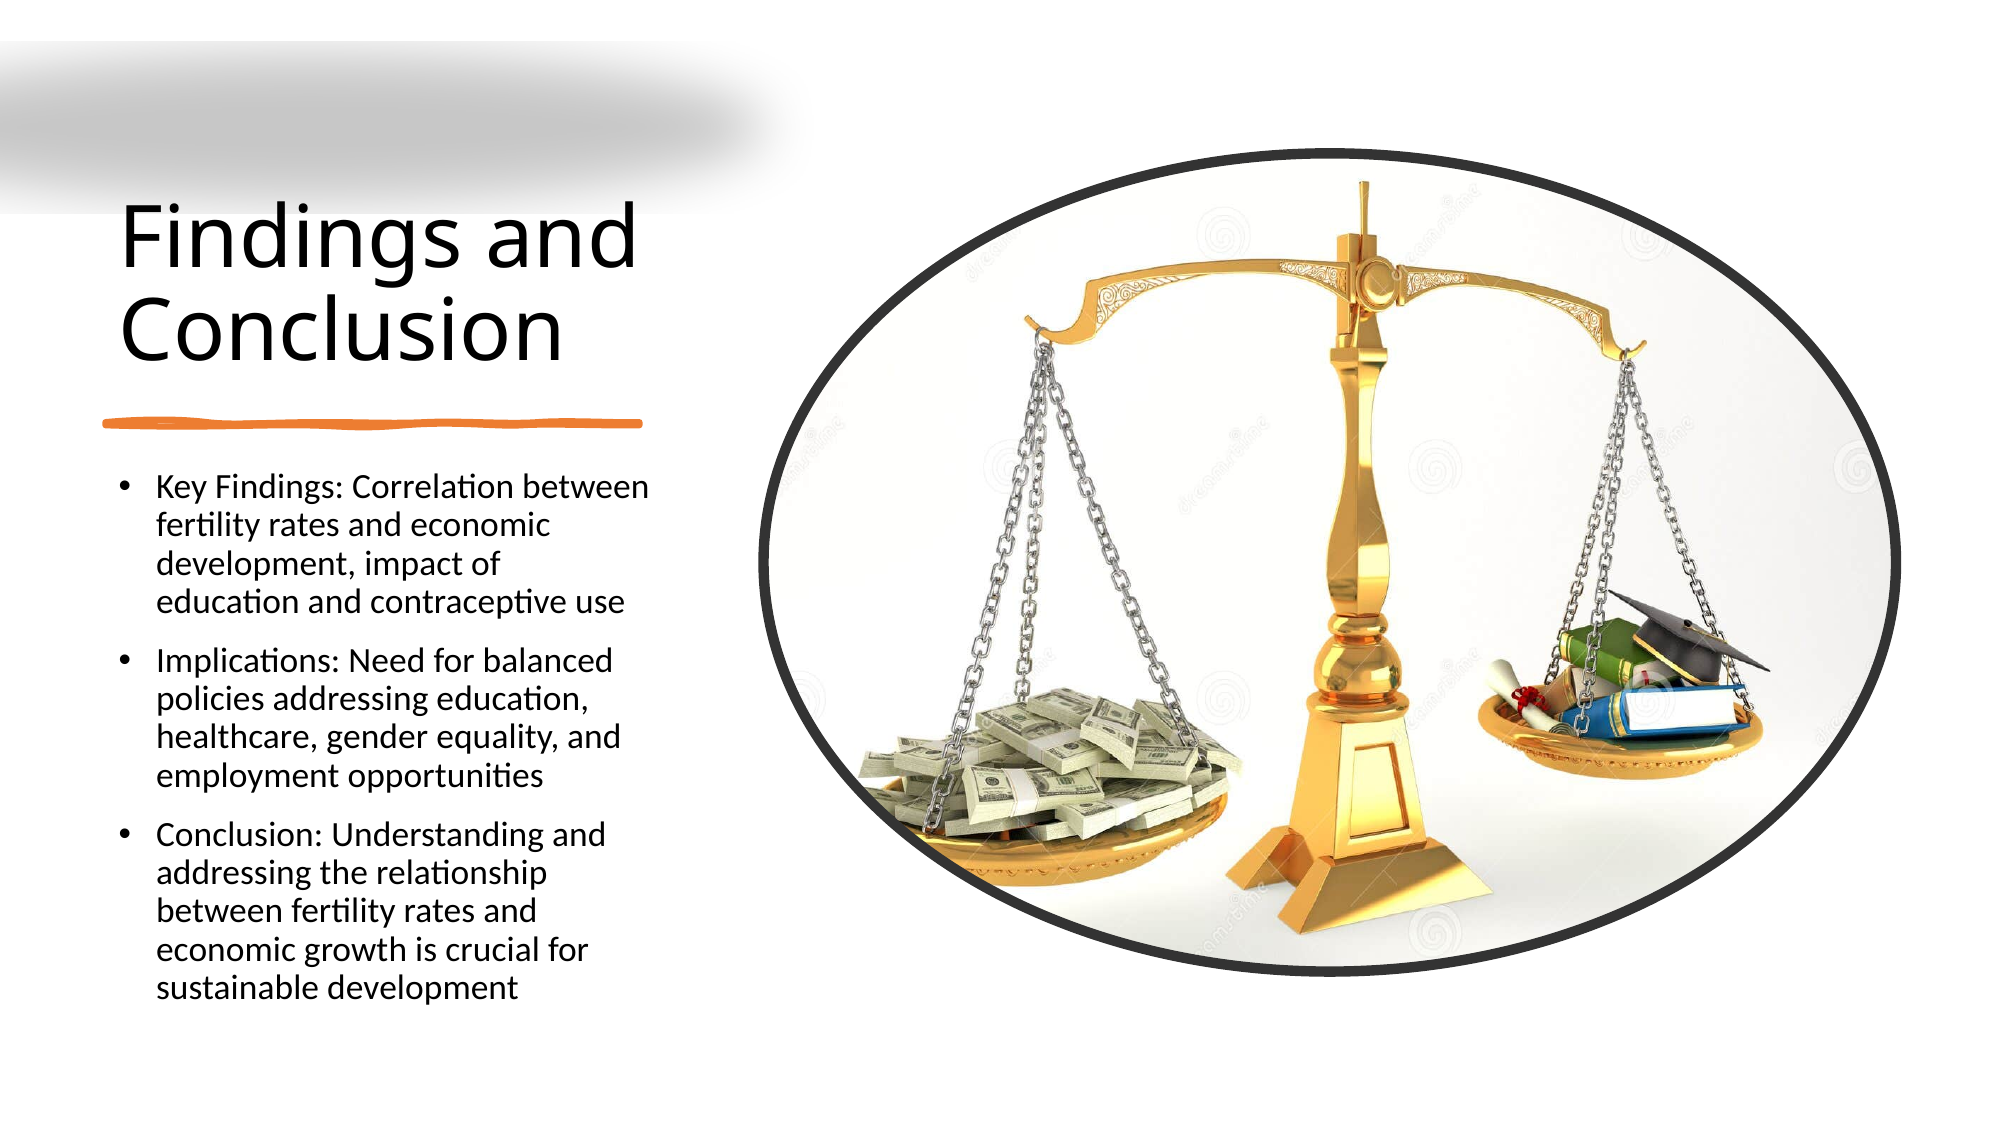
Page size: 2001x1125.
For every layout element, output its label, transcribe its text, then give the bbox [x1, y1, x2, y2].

text_box [0, 0, 2000, 1125]
list Key Findings: Correlation between fertility rates and economic development, impact of education and contraceptive use Implications: Need for balanced policies addressing education, healthcare, gender equality, and employment opportunities Conclusion: Understanding and addressing the relationship between fertility rates and economic growth is crucial for sustainable development [103, 460, 666, 1020]
title Findings and Conclusion [103, 206, 666, 387]
picture [763, 153, 1896, 972]
text_box [104, 418, 641, 429]
